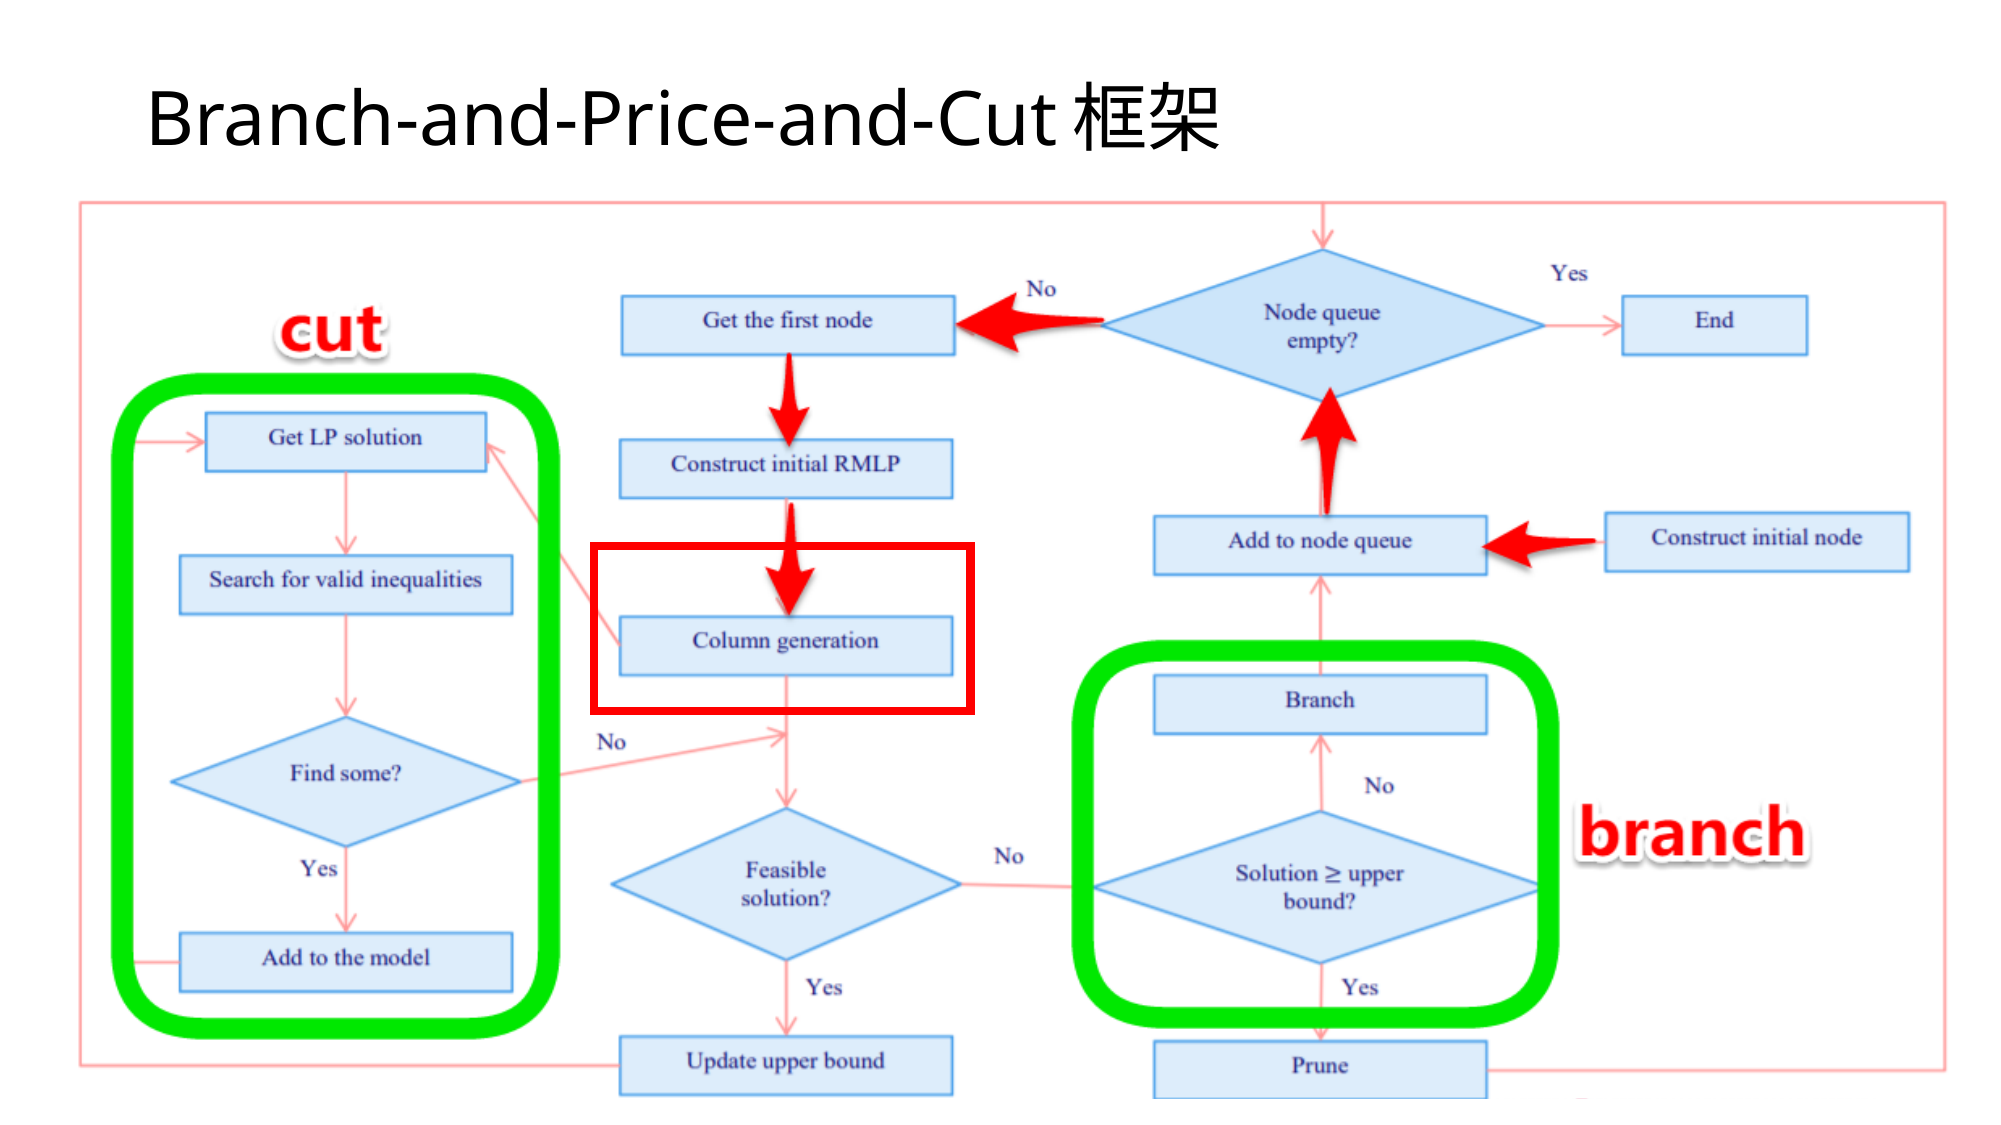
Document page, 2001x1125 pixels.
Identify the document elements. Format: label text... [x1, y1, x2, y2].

picture [40, 170, 1960, 1099]
text_box Branch-and-Price-and-Cut框架 [40, 19, 1329, 169]
